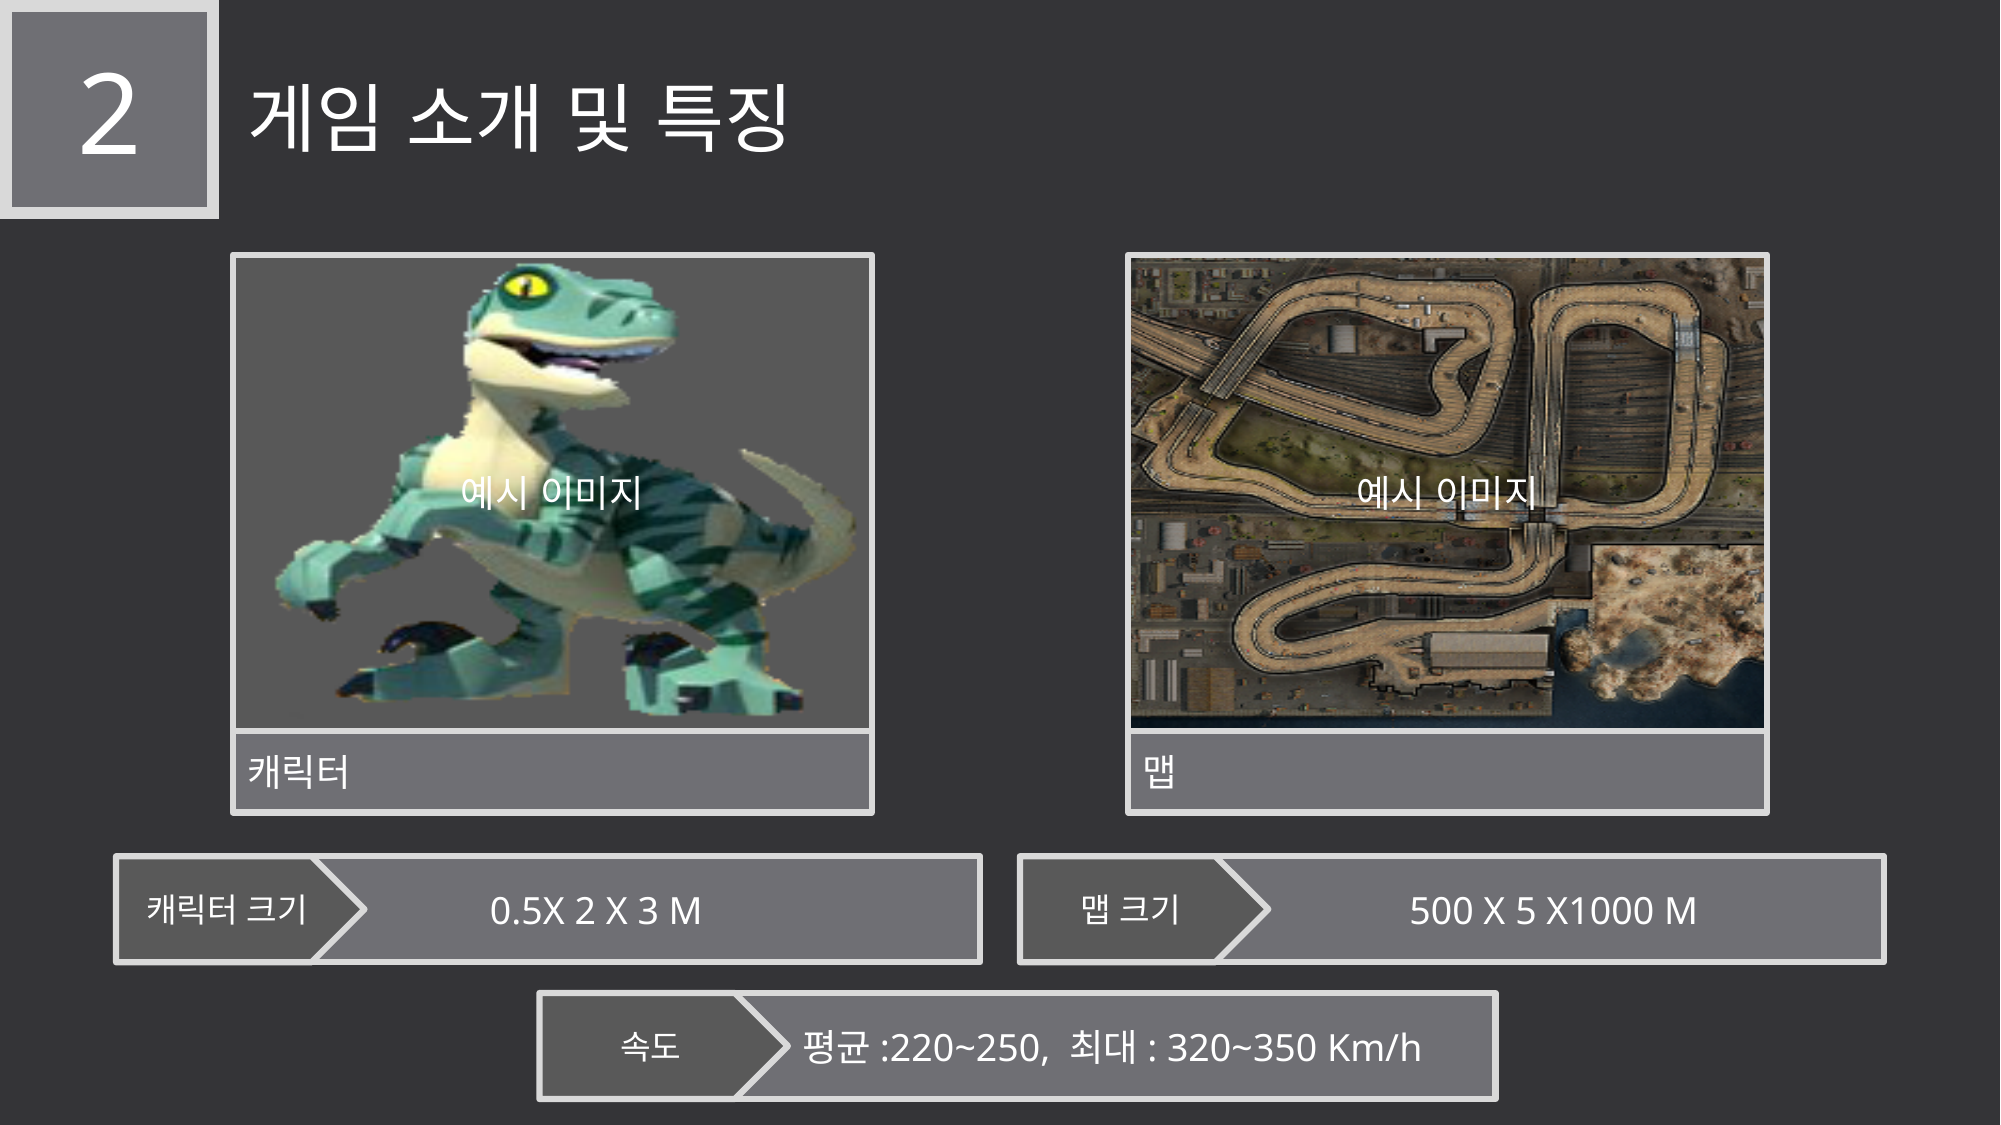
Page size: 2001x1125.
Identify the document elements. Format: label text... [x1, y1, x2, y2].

text_box 예시 이미지 [1127, 253, 1768, 730]
text_box 맵 크기 [1018, 855, 1270, 964]
text_box 2 [5, 5, 214, 214]
text_box 0.5X 2 X 3 M [313, 855, 981, 963]
text_box 캐릭터 크기 [114, 855, 366, 964]
text_box 예시 이미지 [232, 253, 873, 730]
text_box 500 X 5 X1000 M [1217, 855, 1885, 963]
text_box 평균:220~250, 최대: 320~350 Km/h [737, 992, 1497, 1100]
text_box 맵 [1127, 730, 1768, 814]
text_box 게임 소개 및 특징 [232, 64, 872, 170]
text_box 캐릭터 [232, 730, 873, 814]
text_box 속도 [538, 991, 789, 1101]
